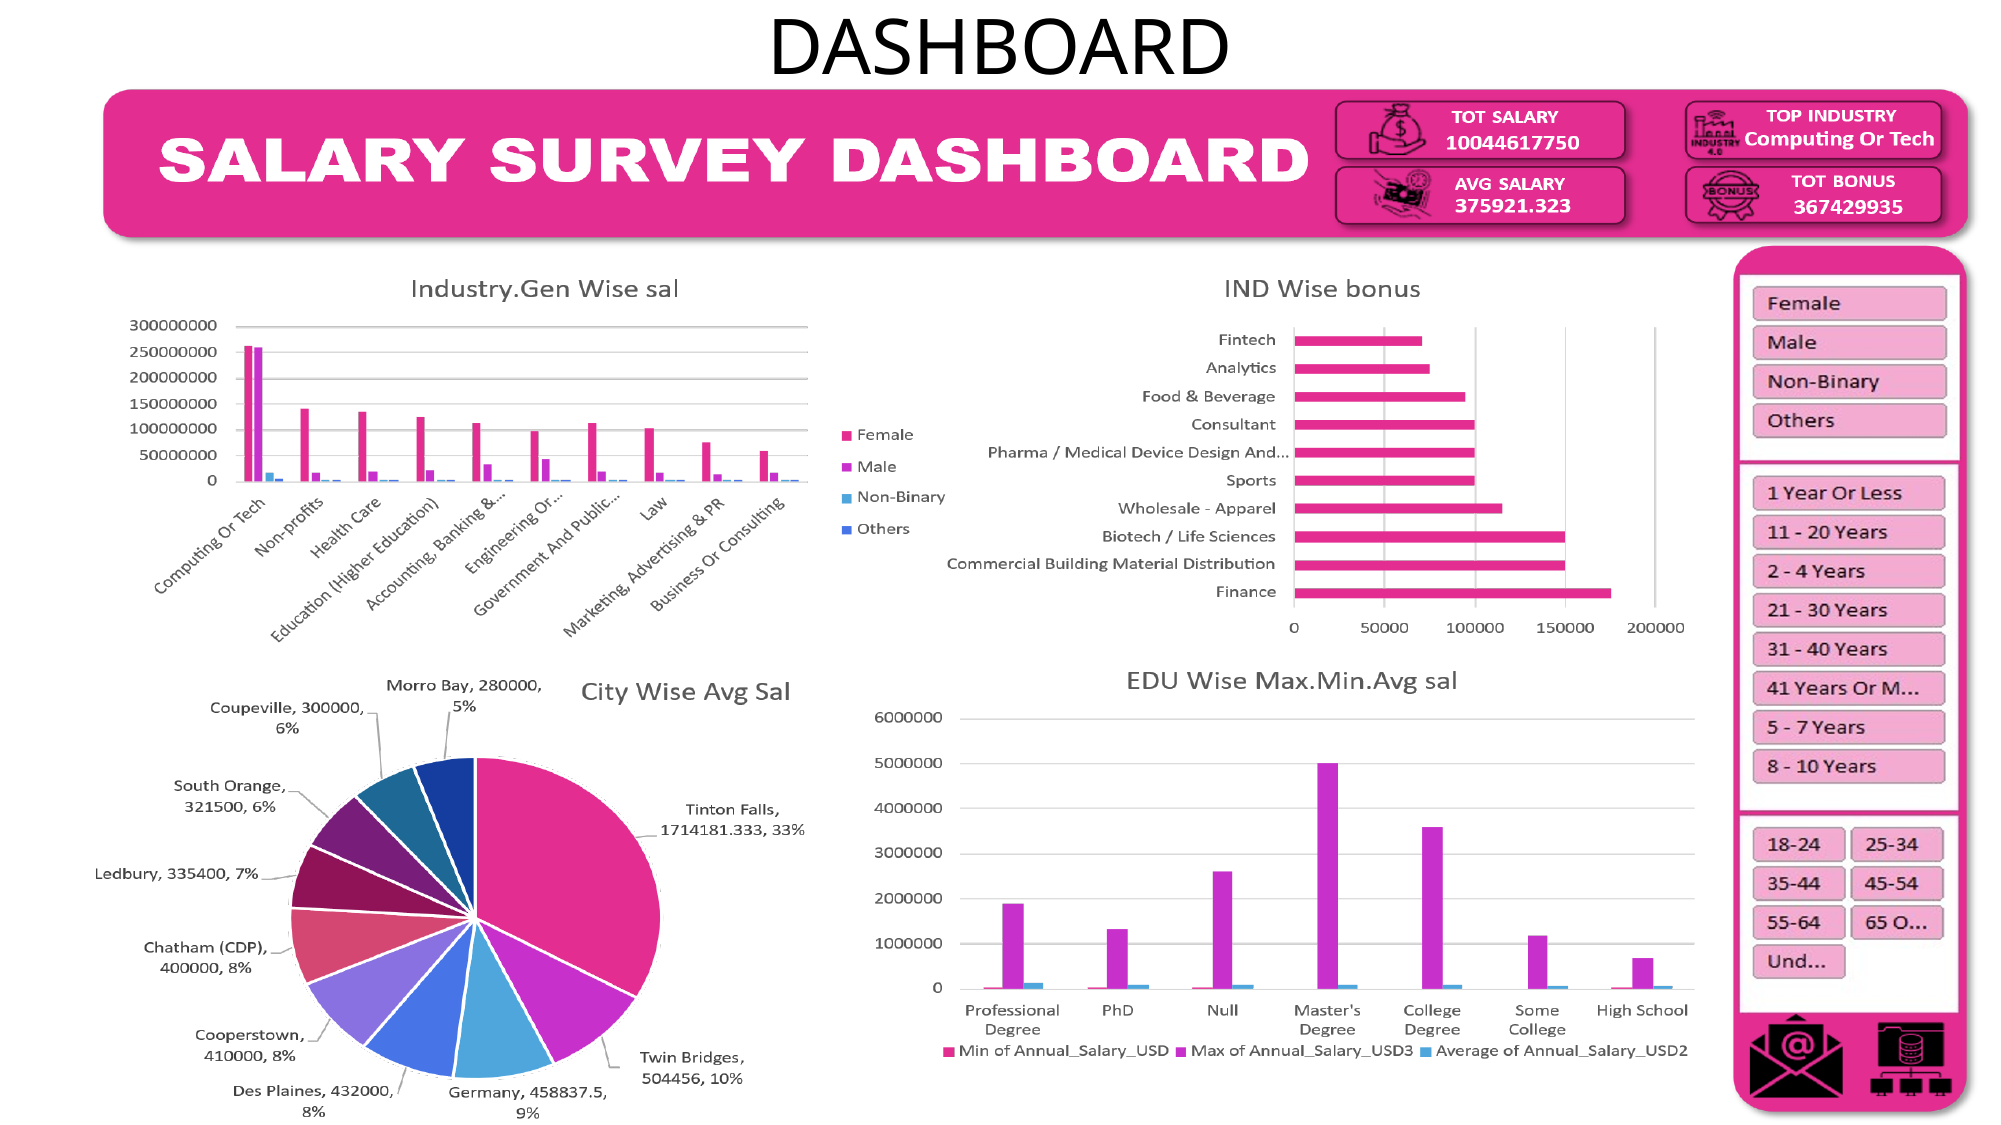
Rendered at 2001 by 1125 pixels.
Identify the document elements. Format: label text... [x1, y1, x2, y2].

picture [15, 85, 1983, 1125]
title DASHBOARD [739, 0, 1261, 85]
